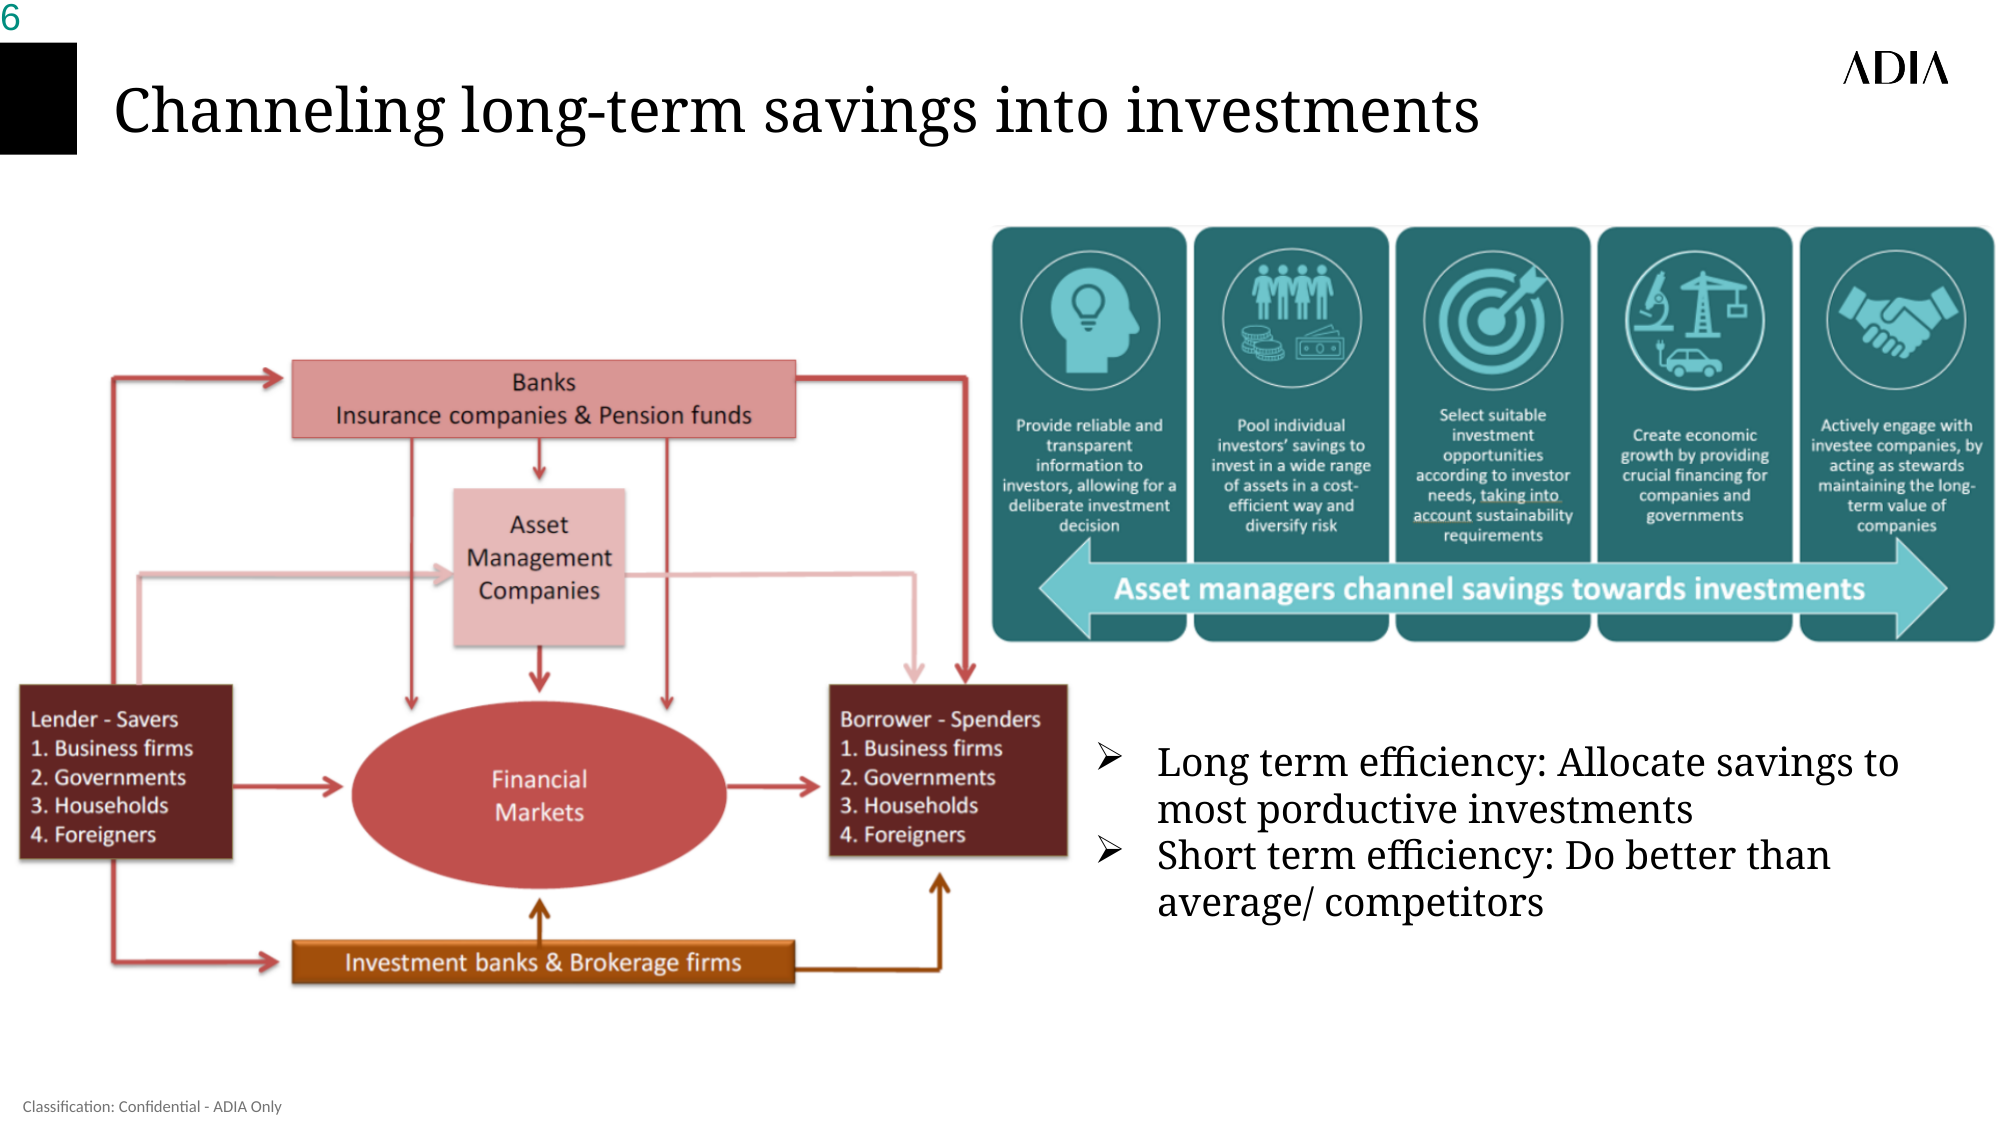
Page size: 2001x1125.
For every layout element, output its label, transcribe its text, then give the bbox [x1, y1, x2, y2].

picture [1843, 51, 1949, 84]
title Channeling long-term savings into investments [113, 73, 1887, 135]
text_box Long term efficiency: Allocate savings to most porductive investments Short term efficiency: Do better than average/ competitors [1094, 737, 1977, 925]
picture [0, 222, 2000, 1004]
